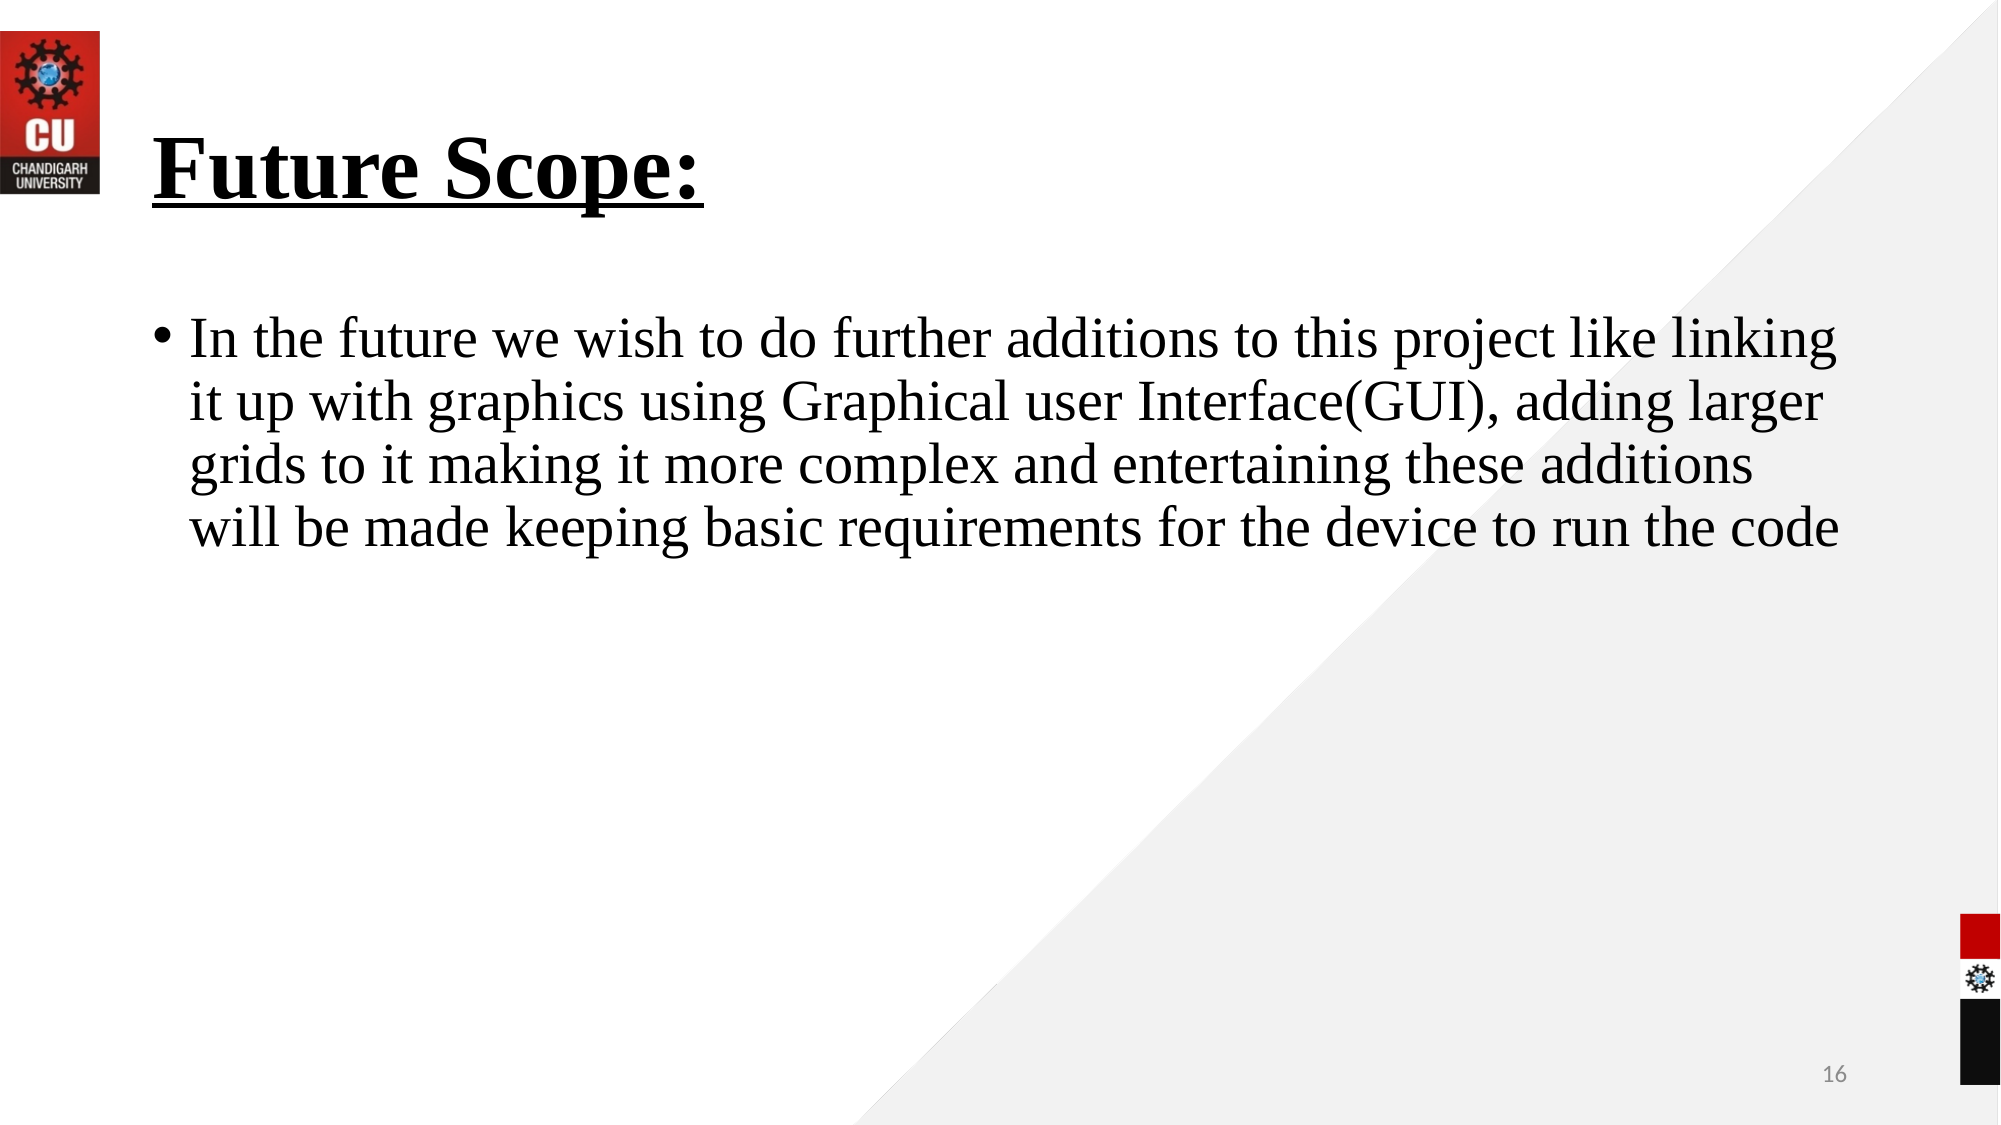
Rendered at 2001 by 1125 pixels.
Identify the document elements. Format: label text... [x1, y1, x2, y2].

title Future Scope: [137, 59, 1863, 278]
slide_number 16 [1412, 1042, 1863, 1103]
list In the future we wish to do further additions to this project like linking it up with graphics using Graphical user Interface(GUI), adding larger grids to it making it more complex and entertaining these additions will be made keeping basic requirements for the device to run the code [137, 299, 1863, 1014]
picture [0, 0, 2001, 1125]
